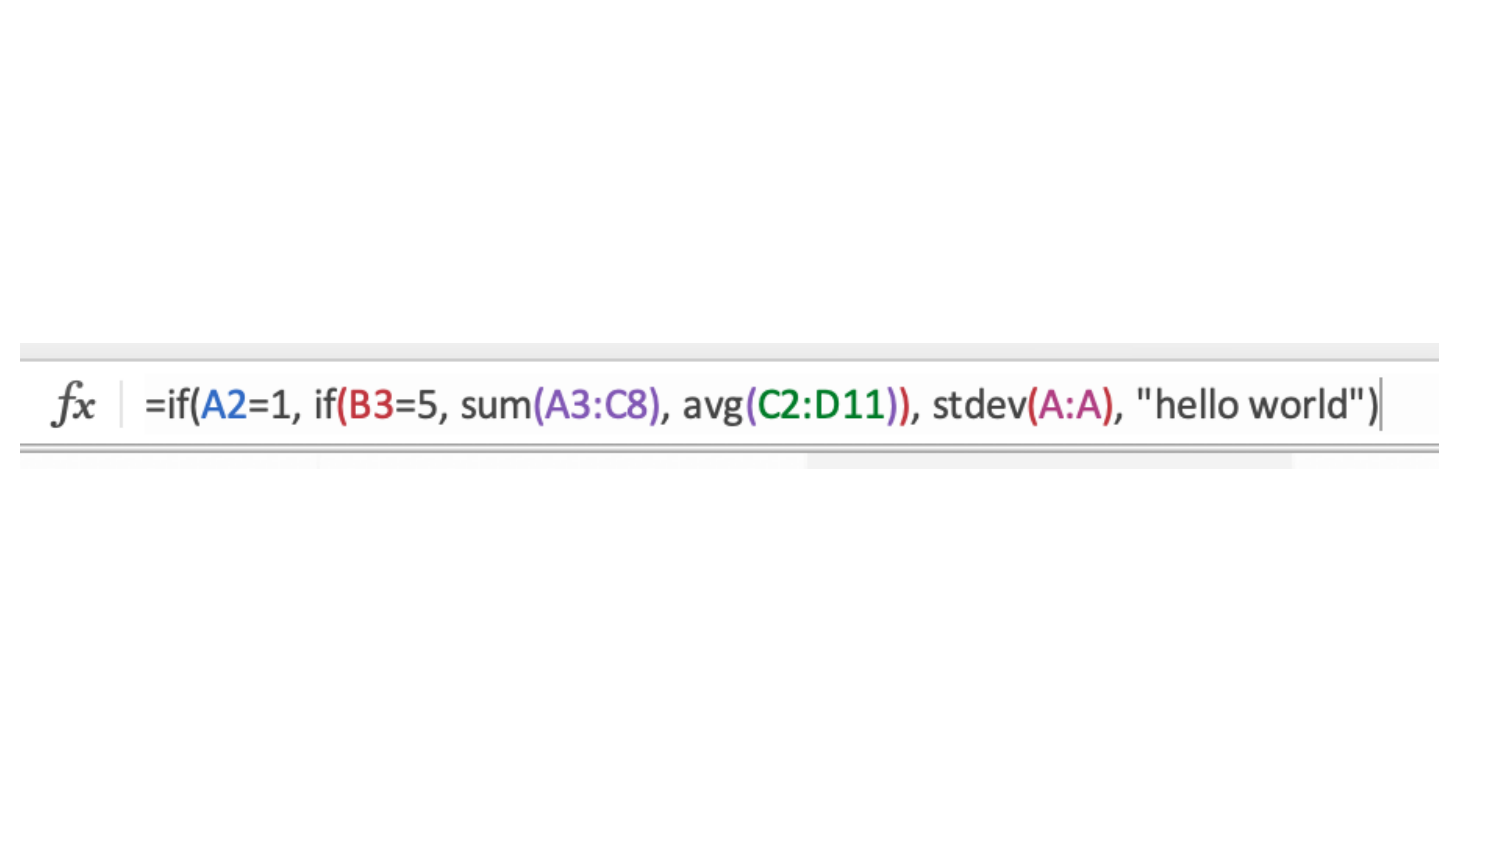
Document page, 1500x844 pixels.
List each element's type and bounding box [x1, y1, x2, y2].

picture [19, 343, 1440, 469]
